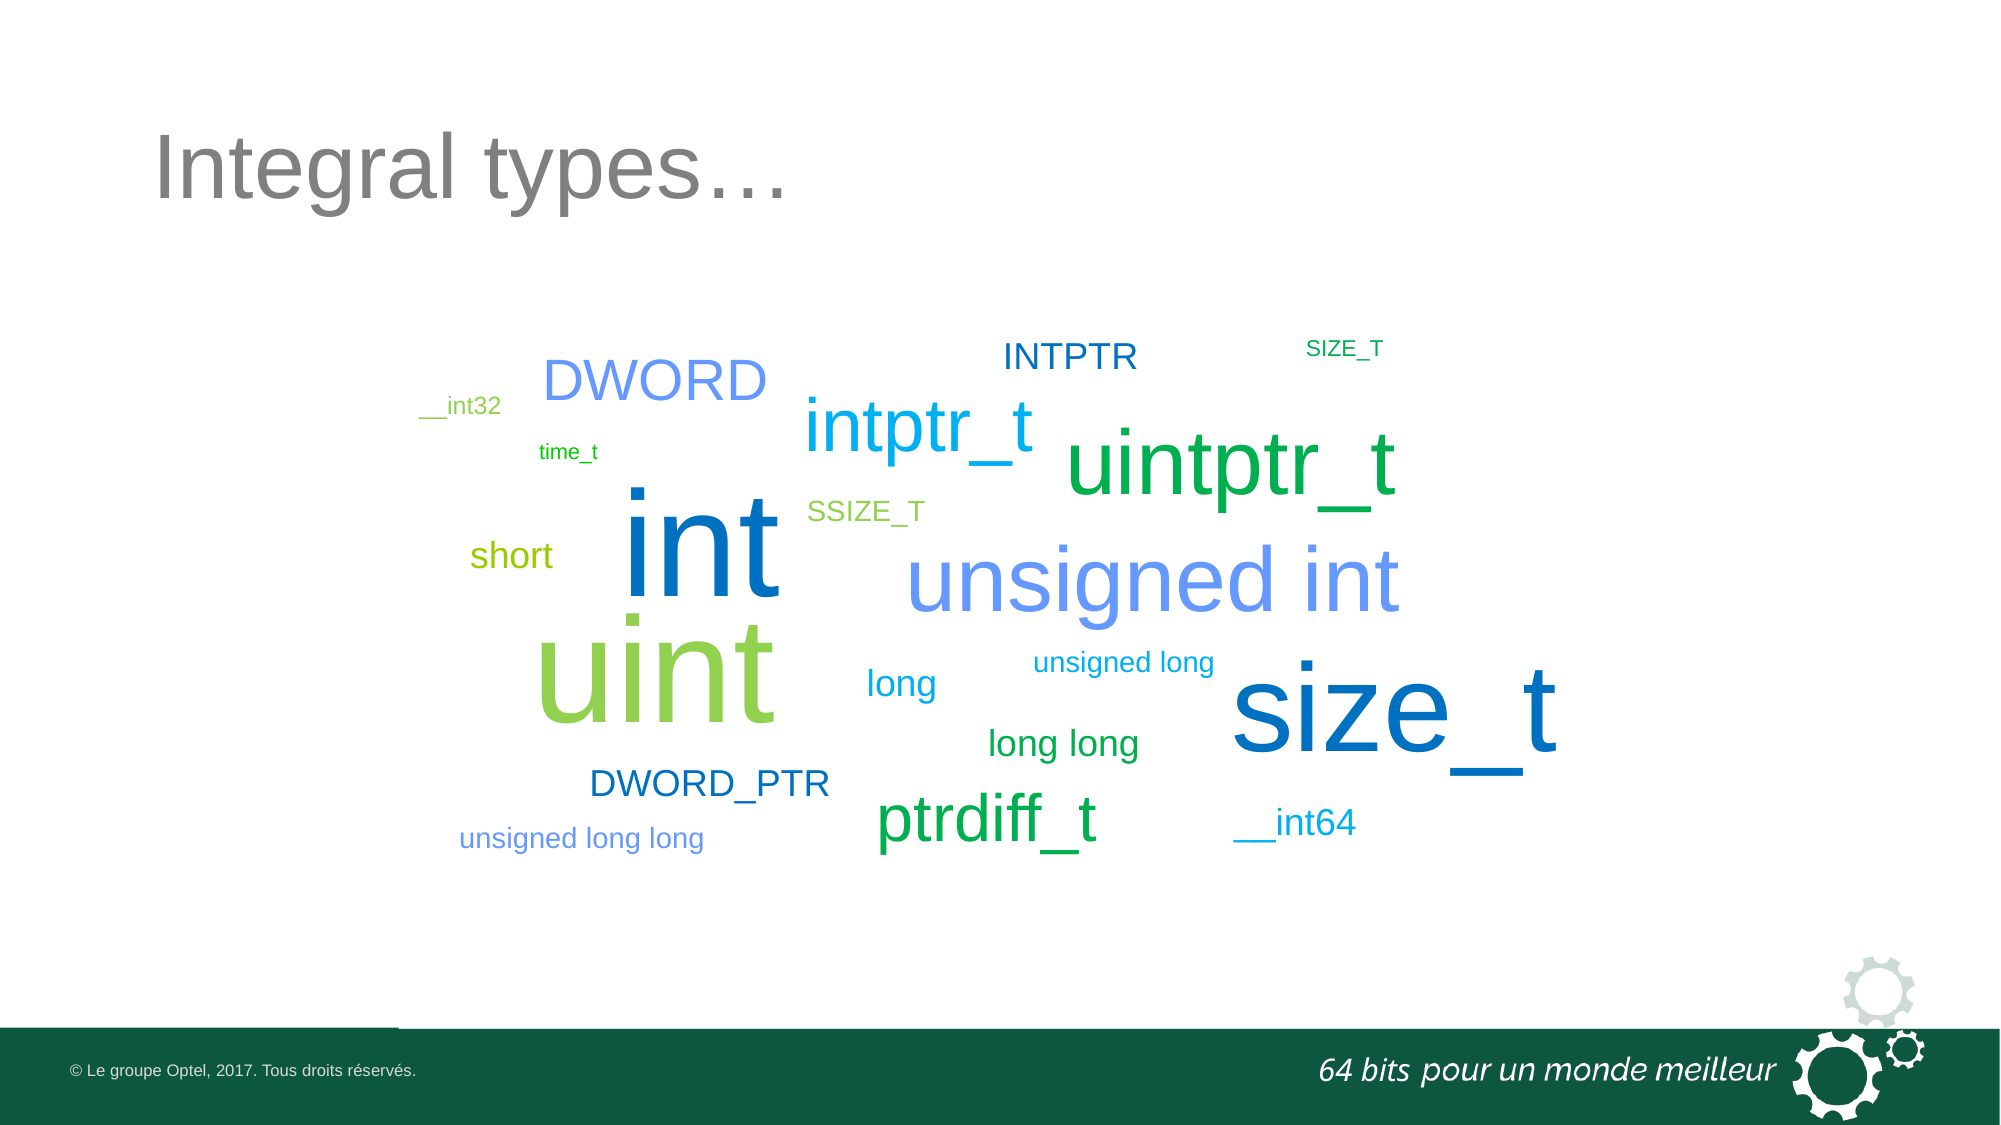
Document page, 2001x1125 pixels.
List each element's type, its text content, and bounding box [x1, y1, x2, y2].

text_box long [851, 651, 953, 711]
picture [350, 199, 2000, 1125]
title Integral types… [137, 59, 1623, 278]
text_box intptr_t [789, 368, 1049, 474]
text_box DWORD [527, 335, 784, 420]
text_box time_t [524, 430, 613, 472]
text_box DWORD_PTR [574, 751, 846, 812]
text_box short [455, 523, 569, 584]
text_box SSIZE_T [792, 485, 941, 535]
text_box SIZE_T [1291, 326, 1399, 369]
text_box size_t [1216, 618, 1573, 784]
text_box unsigned long long [444, 811, 720, 862]
text_box long long [973, 711, 1155, 772]
text_box unsigned long [1018, 635, 1216, 686]
text_box uint [518, 565, 790, 761]
text_box unsigned int [890, 511, 1416, 637]
text_box uintptr_t [1050, 395, 1412, 521]
text_box __int64 [1219, 790, 1372, 851]
text_box INTPTR [988, 324, 1154, 384]
text_box ptrdiff_t [862, 767, 1113, 863]
text_box __int32 [404, 382, 517, 428]
text_box int [607, 439, 796, 635]
